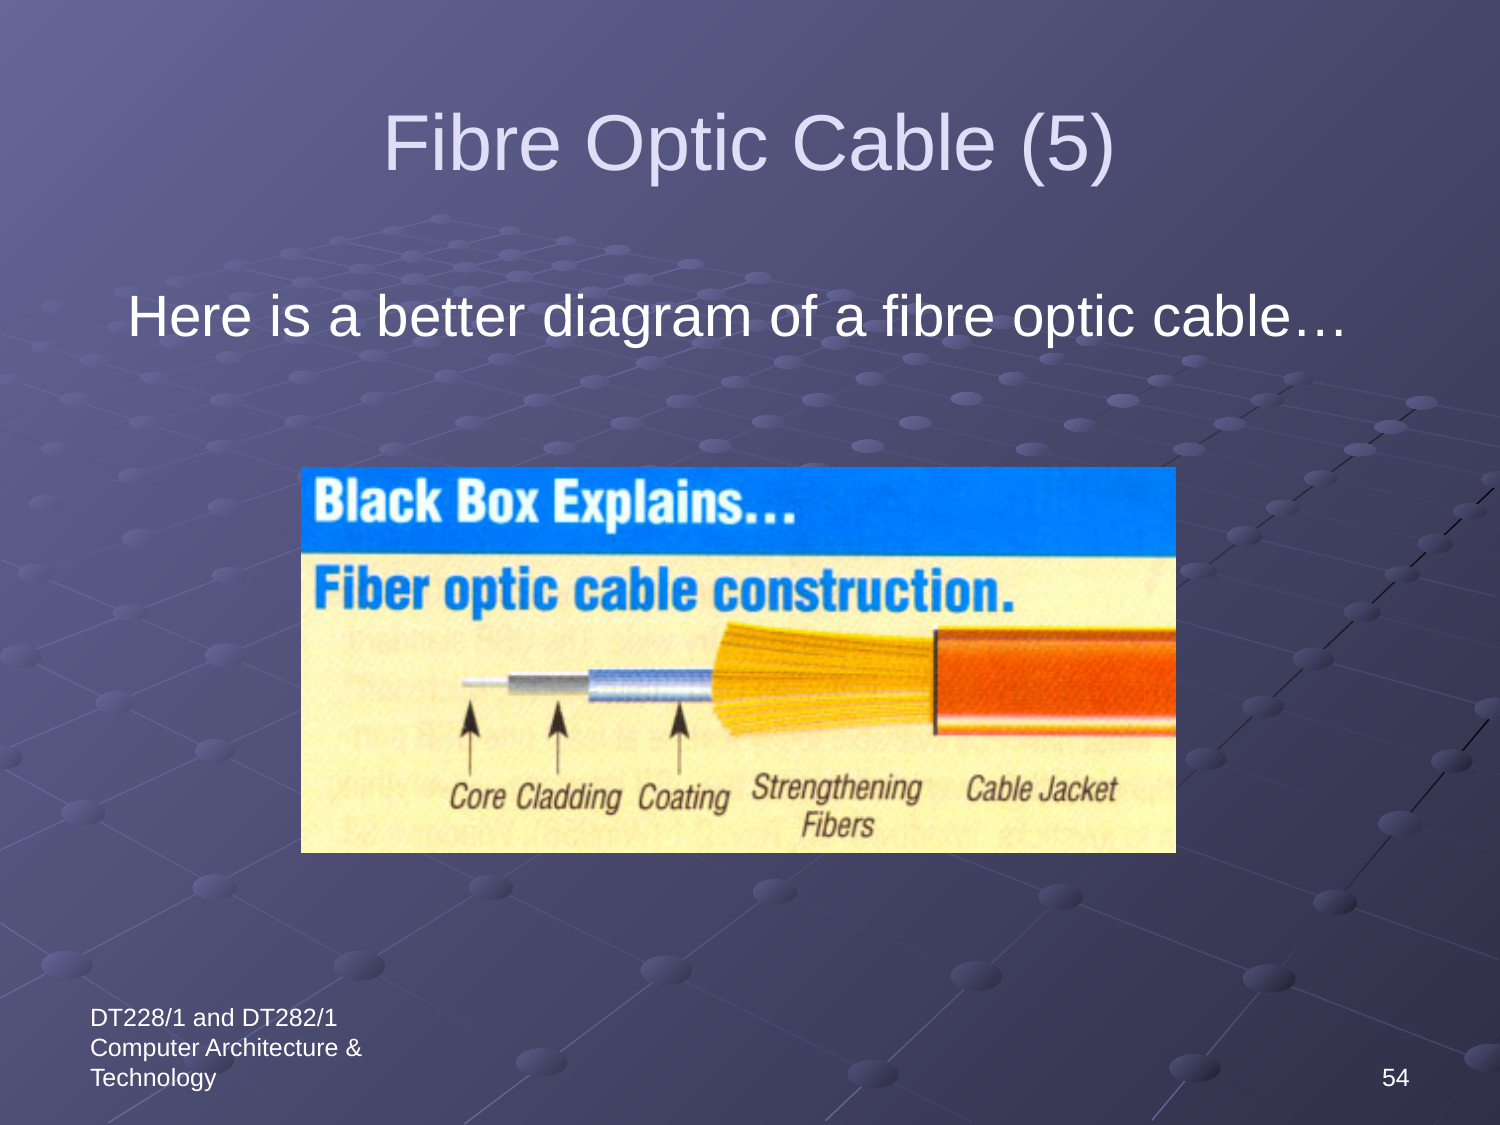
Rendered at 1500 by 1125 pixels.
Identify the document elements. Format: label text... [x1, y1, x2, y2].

picture [300, 467, 1176, 853]
slide_number DT228/1 and DT282/1 Computer Architecture & Technology [74, 1023, 426, 1100]
slide_number 54 [1074, 1023, 1426, 1100]
title Fibre Optic Cable (5) [74, 44, 1426, 233]
list Here is a better diagram of a fibre optic cable… [74, 262, 1426, 1007]
